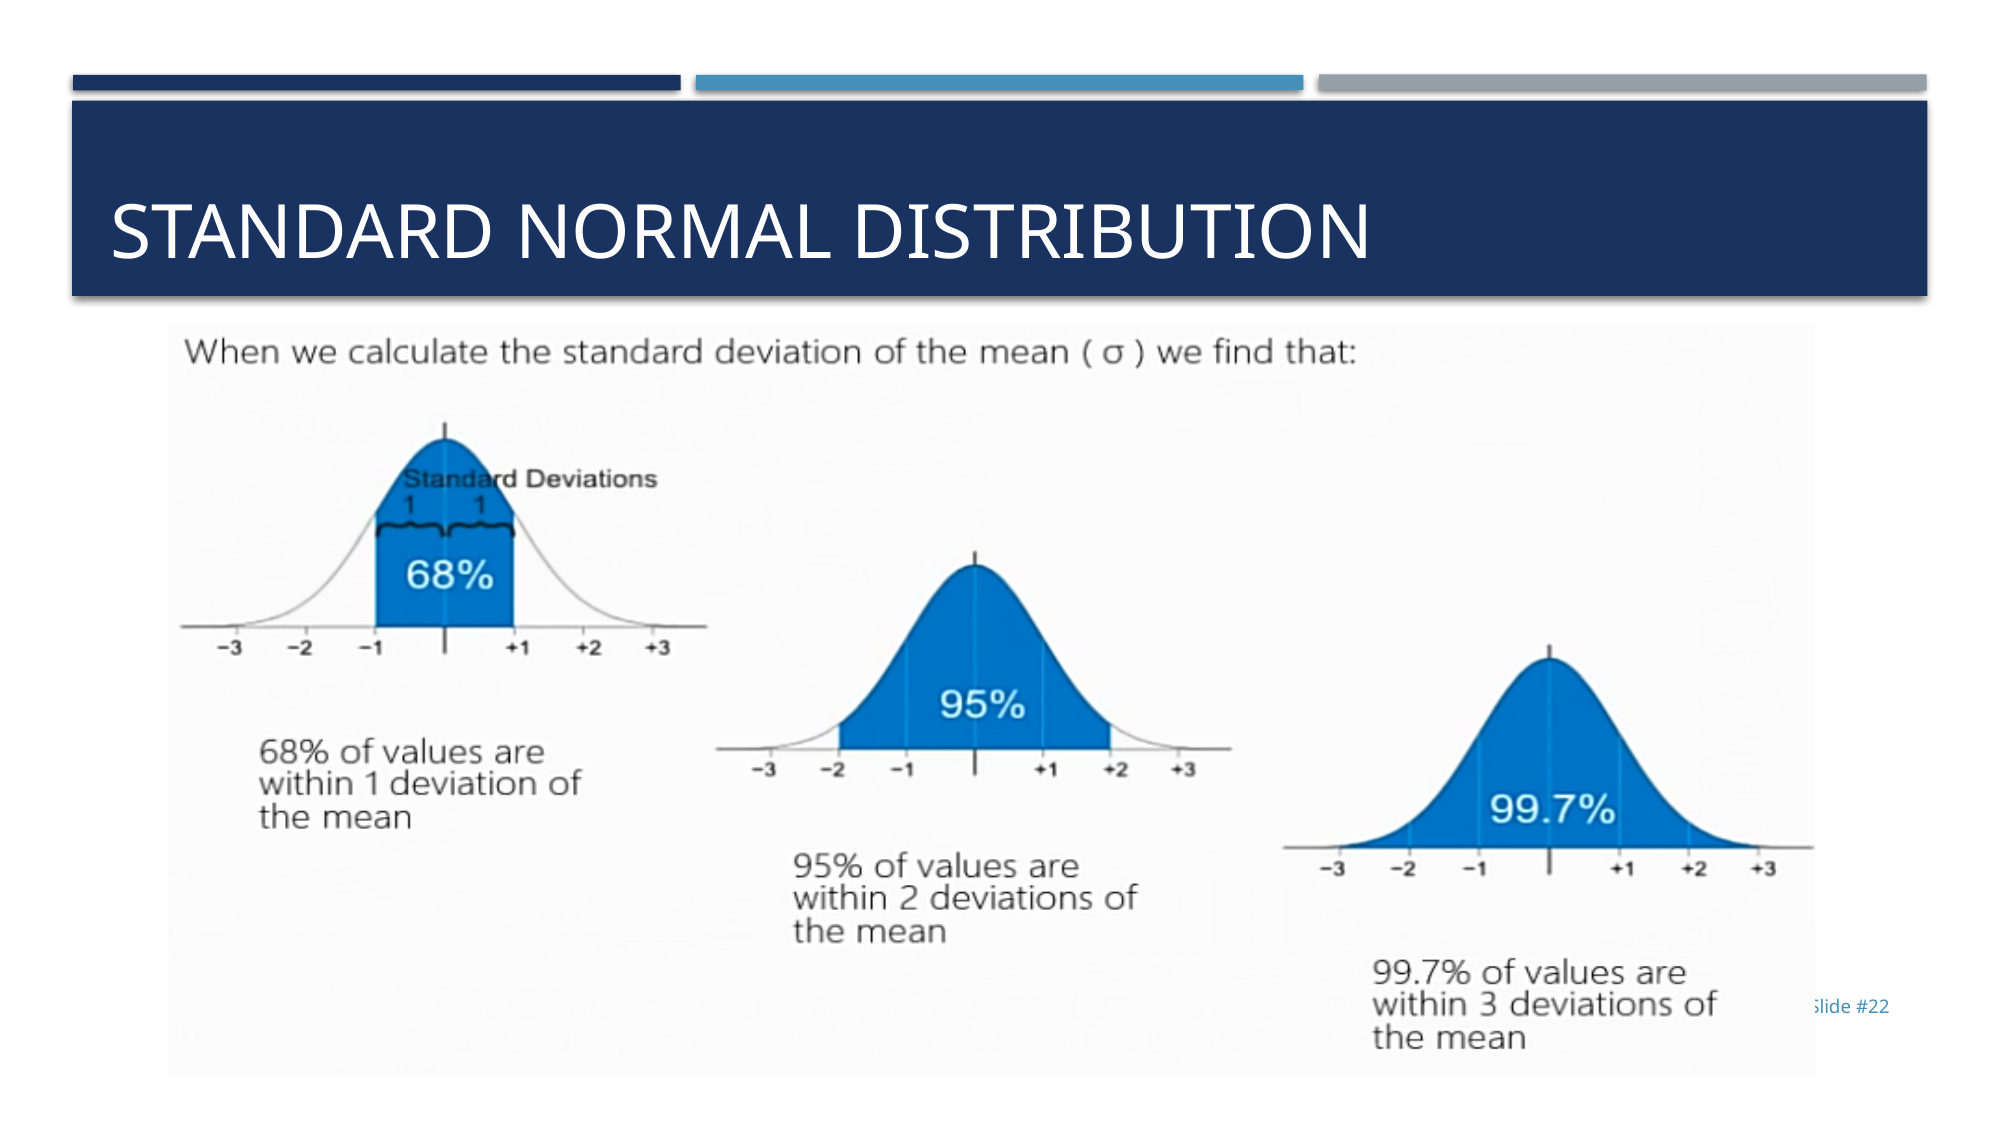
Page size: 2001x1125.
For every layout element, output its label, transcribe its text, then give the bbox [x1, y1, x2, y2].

title Standard Normal Distribution [95, 115, 1905, 282]
picture [166, 324, 1816, 1076]
slide_number Slide #22 [1823, 977, 1905, 1037]
